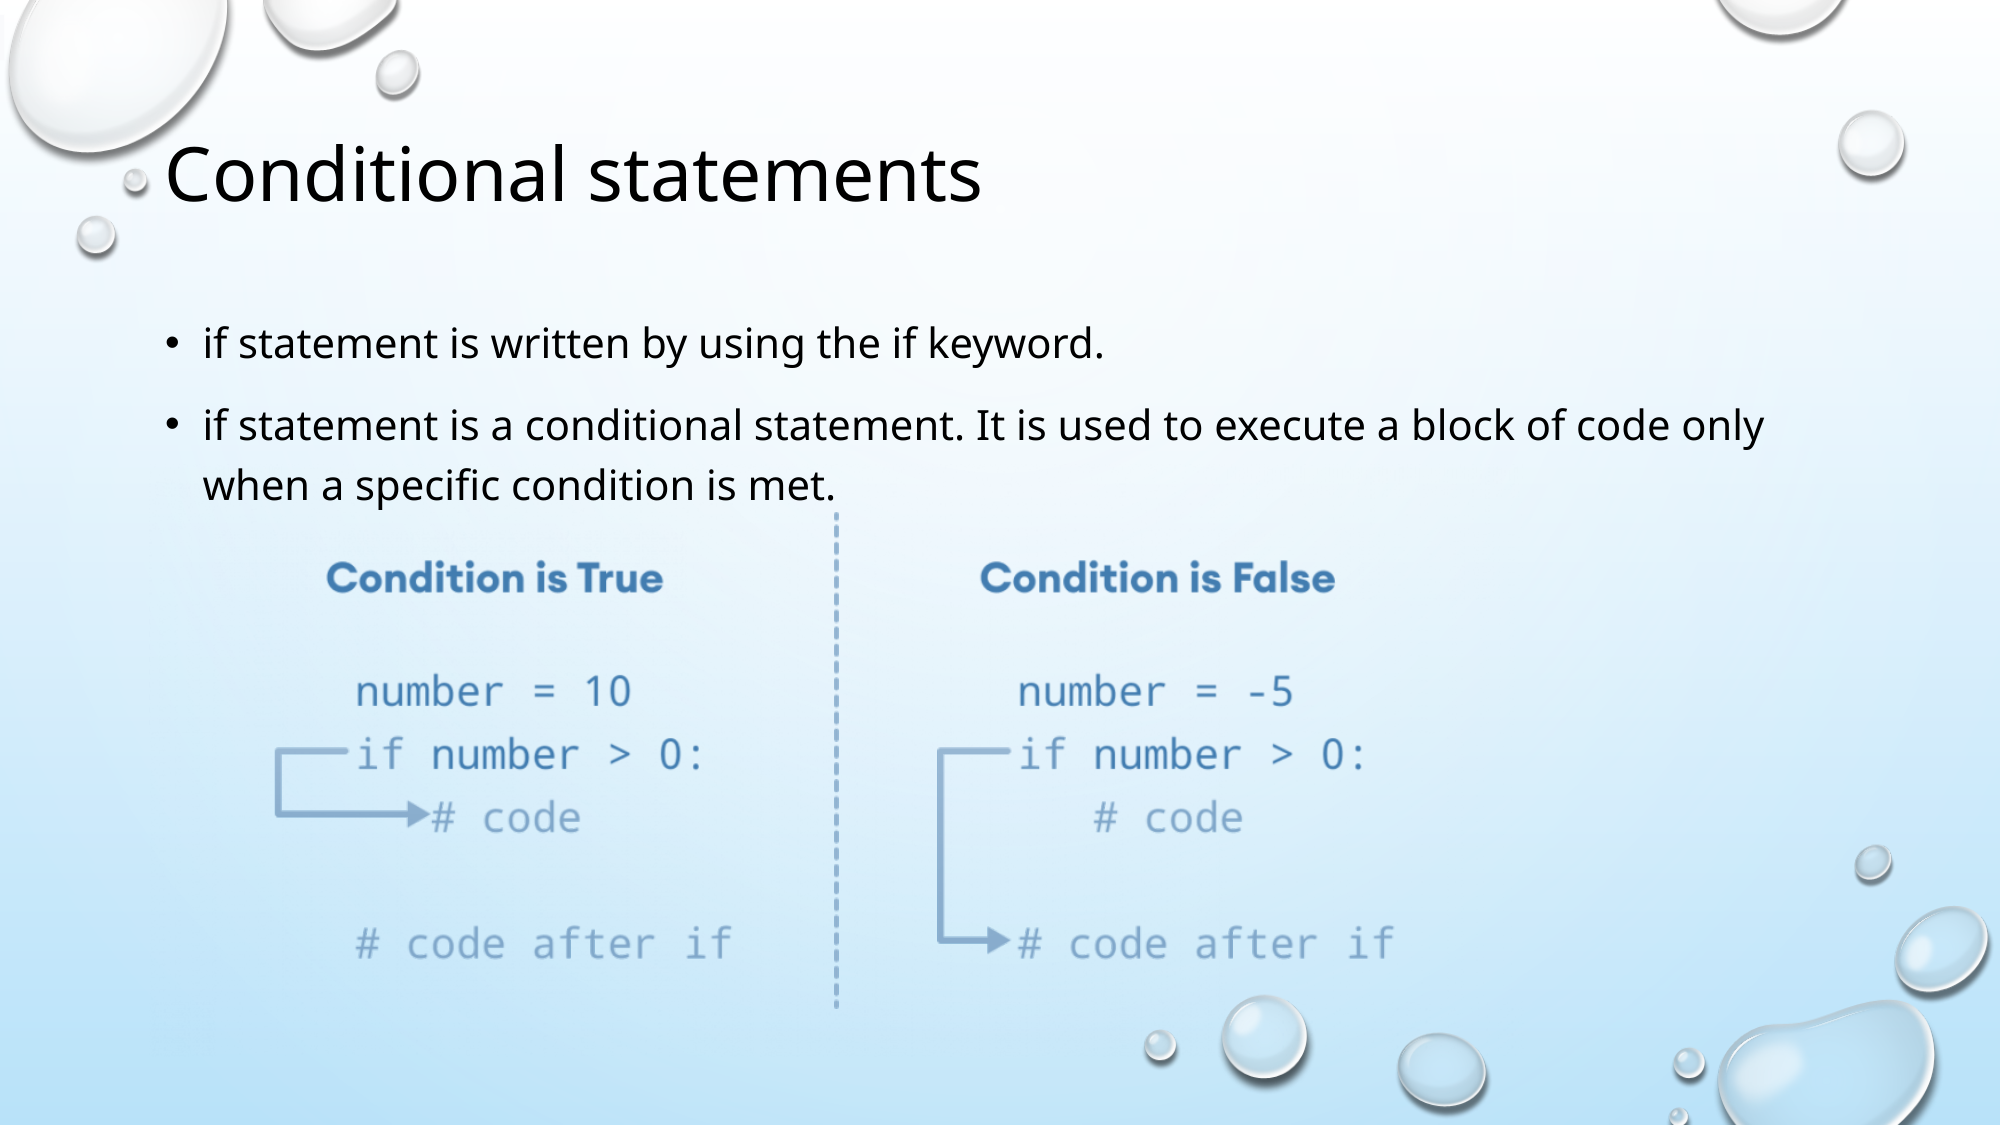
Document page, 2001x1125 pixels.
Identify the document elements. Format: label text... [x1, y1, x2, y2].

text_box [0, 14, 5, 61]
picture [0, 0, 2000, 1125]
list if statement is written by using the if keyword. if statement is a conditional statement. It is used to execute a block of code only when a specific condition is met. [150, 299, 1851, 862]
title Conditional statements [149, 101, 1851, 253]
